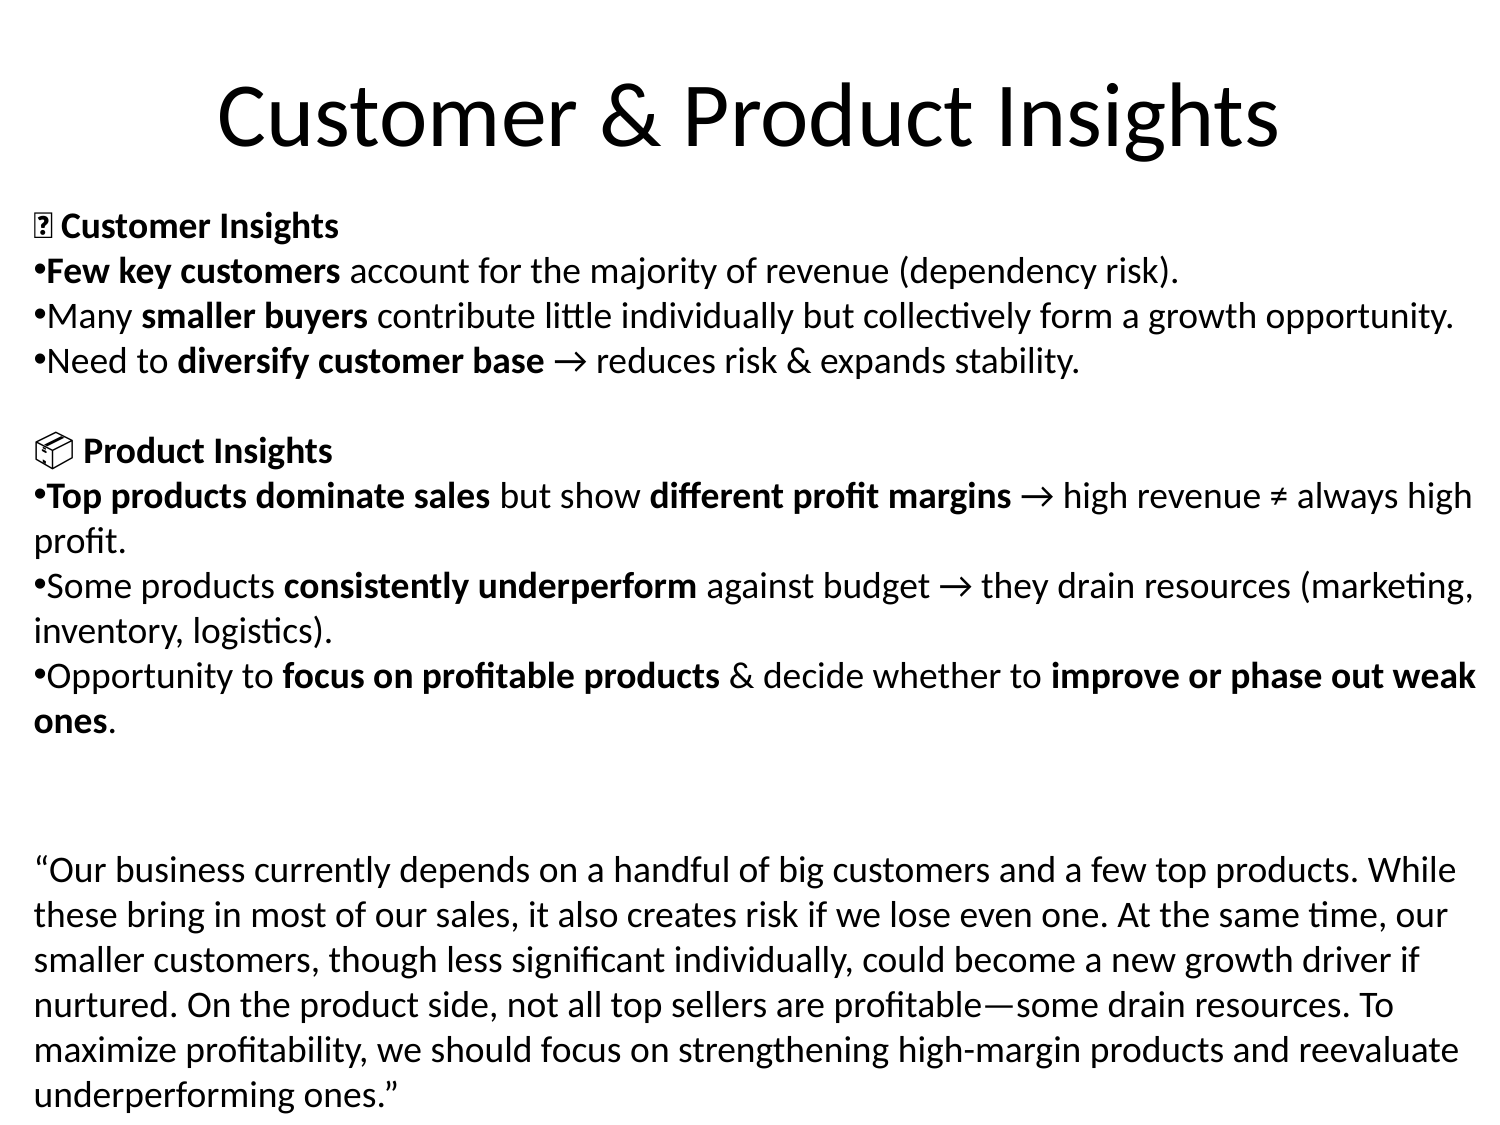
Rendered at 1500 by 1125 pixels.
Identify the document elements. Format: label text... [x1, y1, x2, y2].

text_box “Our business currently depends on a handful of big customers and a few top products. While these bring in most of our sales, it also creates risk if we lose even one. At the same time, our smaller customers, though less significant individually, could become a new growth driver if nurtured. On the product side, not all top sellers are profitable—some drain resources. To maximize profitability, we should focus on strengthening high-margin products and reevaluate underperforming ones.” [18, 837, 1500, 1122]
title Customer & Product Insights [75, 45, 1425, 174]
text_box 🔑 Customer Insights Few key customers account for the majority of revenue (dependency risk). Many smaller buyers contribute little individually but collectively form a growth opportunity. Need to diversify customer base → reduces risk & expands stability. 📦 Product Insights Top products dominate sales but show different profit margins → high revenue ≠ always high profit. Some products consistently underperform against budget → they drain resources (marketing, inventory, logistics). Opportunity to focus on profitable products & decide whether to improve or phase out weak ones. [18, 193, 1500, 749]
